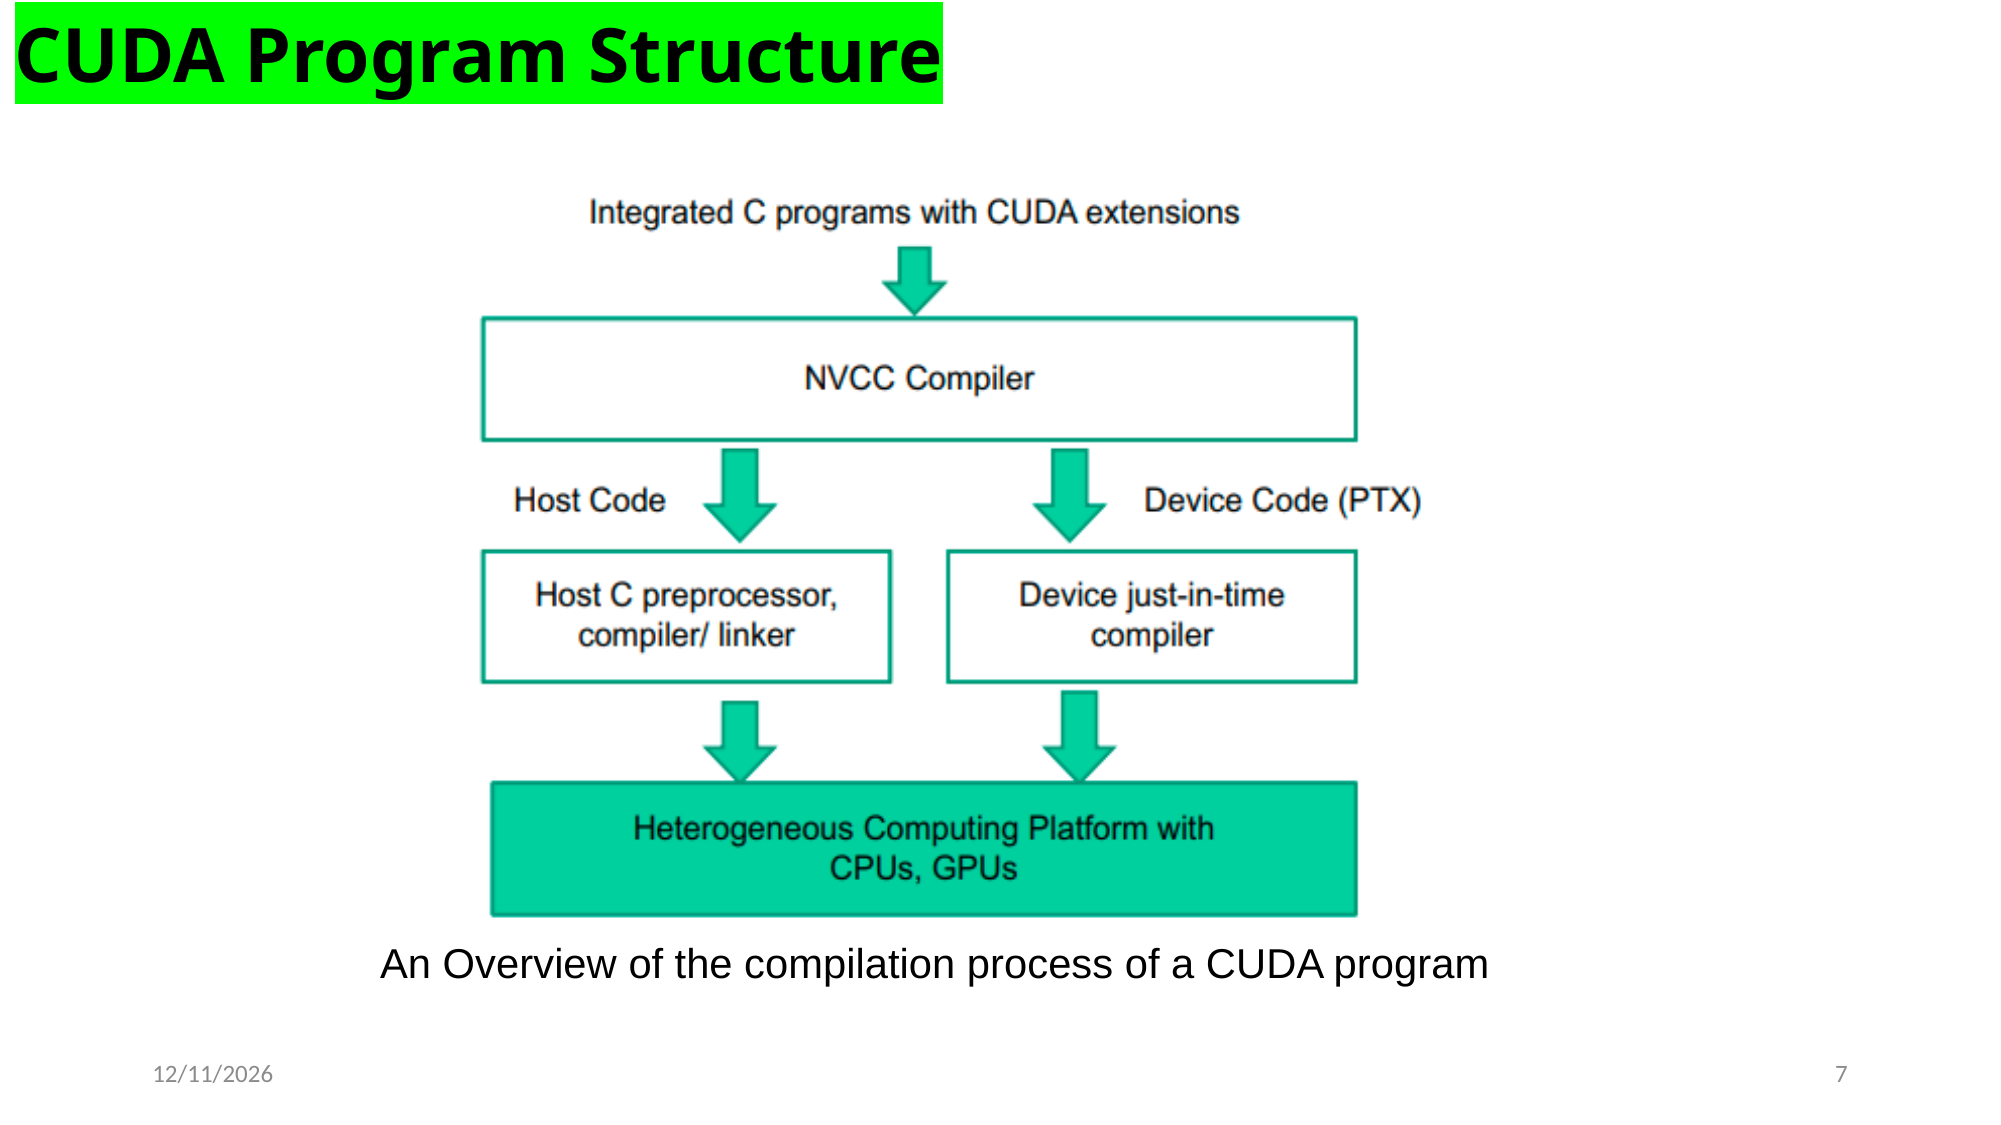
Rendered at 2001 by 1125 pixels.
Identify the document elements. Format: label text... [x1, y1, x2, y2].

text_box CUDA Program Structure [0, 0, 1725, 120]
text_box 16-03-2023 [137, 1042, 588, 1103]
text_box 7 [1412, 1042, 1863, 1103]
text_box An Overview of the compilation process of a CUDA program [137, 180, 1943, 1043]
picture [442, 184, 1435, 941]
